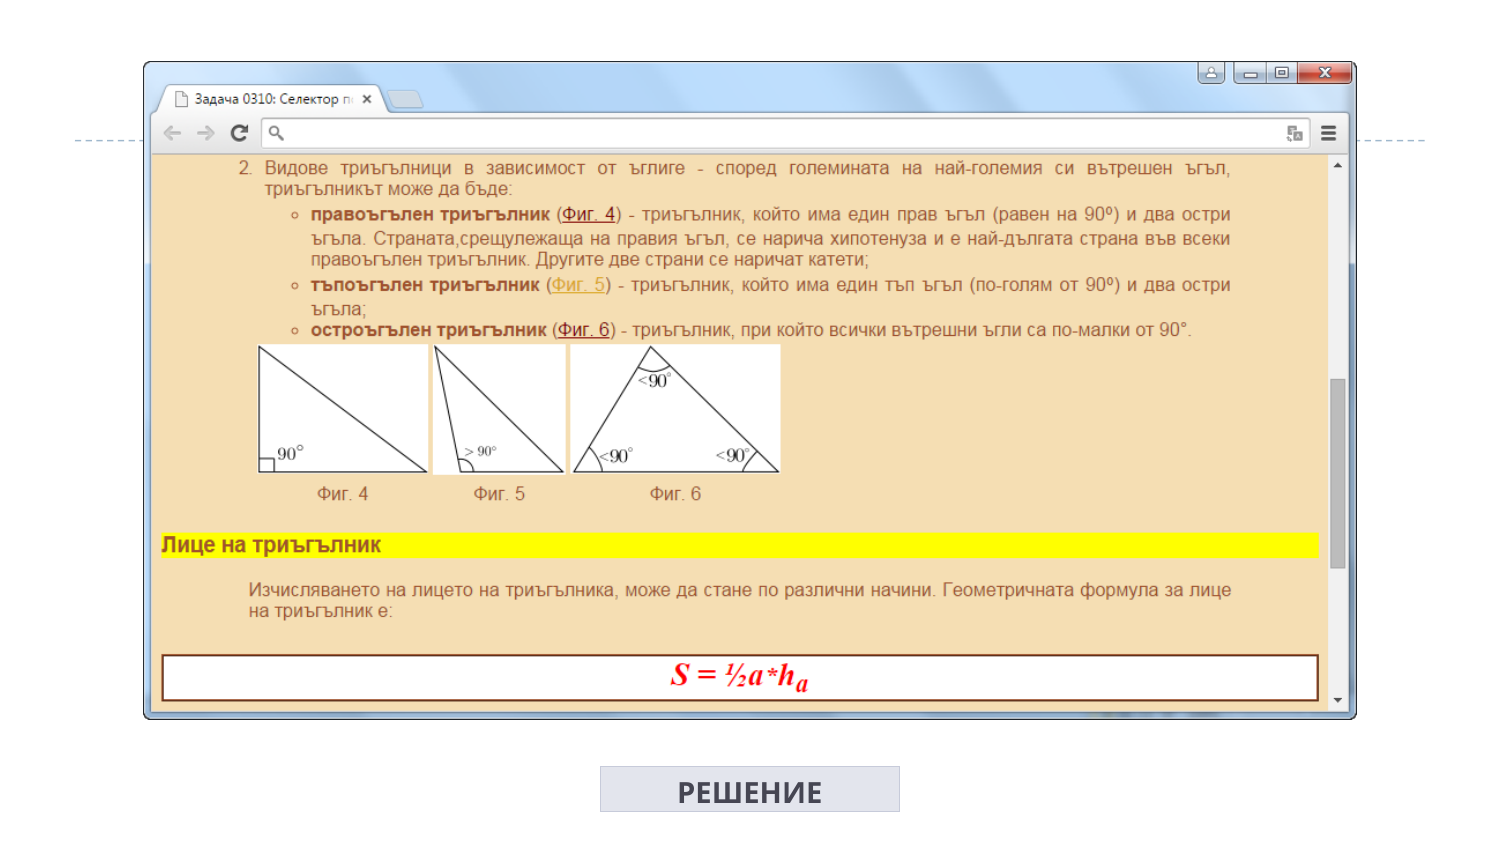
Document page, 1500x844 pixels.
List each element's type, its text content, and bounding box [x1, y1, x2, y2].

picture [143, 61, 1357, 720]
text_box РЕШЕНИЕ [600, 766, 900, 812]
